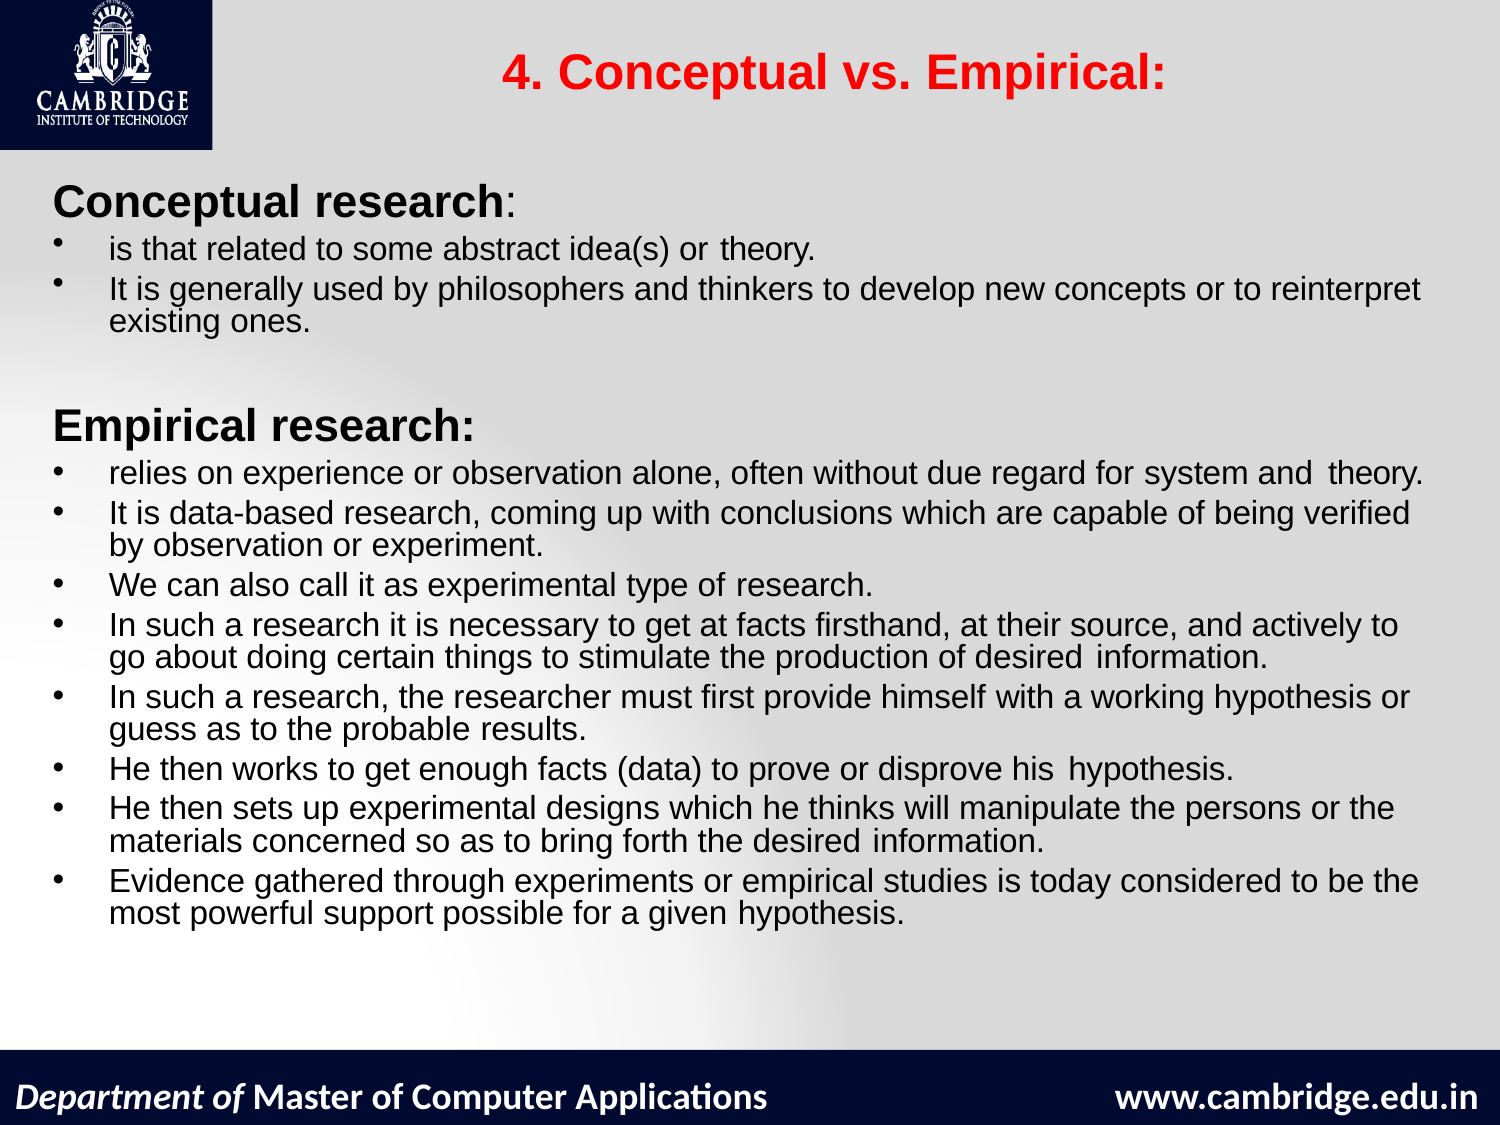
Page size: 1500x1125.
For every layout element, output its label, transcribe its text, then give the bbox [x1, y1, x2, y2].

text_box Conceptual research: is that related to some abstract idea(s) or theory. It is generally used by philosophers and thinkers to develop new concepts or to reinterpret existing ones. Empirical research: relies on experience or observation alone, often without due regard for system and theory. It is data-based research, coming up with conclusions which are capable of being verified by observation or experiment. We can also call it as experimental type of research. In such a research it is necessary to get at facts firsthand, at their source, and actively to go about doing certain things to stimulate the production of desired information. In such a research, the researcher must first provide himself with a working hypothesis or guess as to the probable results. He then works to get enough facts (data) to prove or disprove his hypothesis. He then sets up experimental designs which he thinks will manipulate the persons or the materials concerned so as to bring forth the desired information. Evidence gathered through experiments or empirical studies is today considered to be the most powerful support possible for a given hypothesis. [50, 169, 1435, 931]
text_box Department of Master of Computer Applications [0, 1070, 906, 1125]
picture [37, 0, 188, 126]
title 4. Conceptual vs. Empirical: [500, 37, 1171, 169]
text_box www.cambridge.edu.in [1100, 1064, 1500, 1125]
text_box [0, 0, 214, 152]
picture [0, 0, 1500, 1048]
text_box [0, 1048, 1500, 1125]
